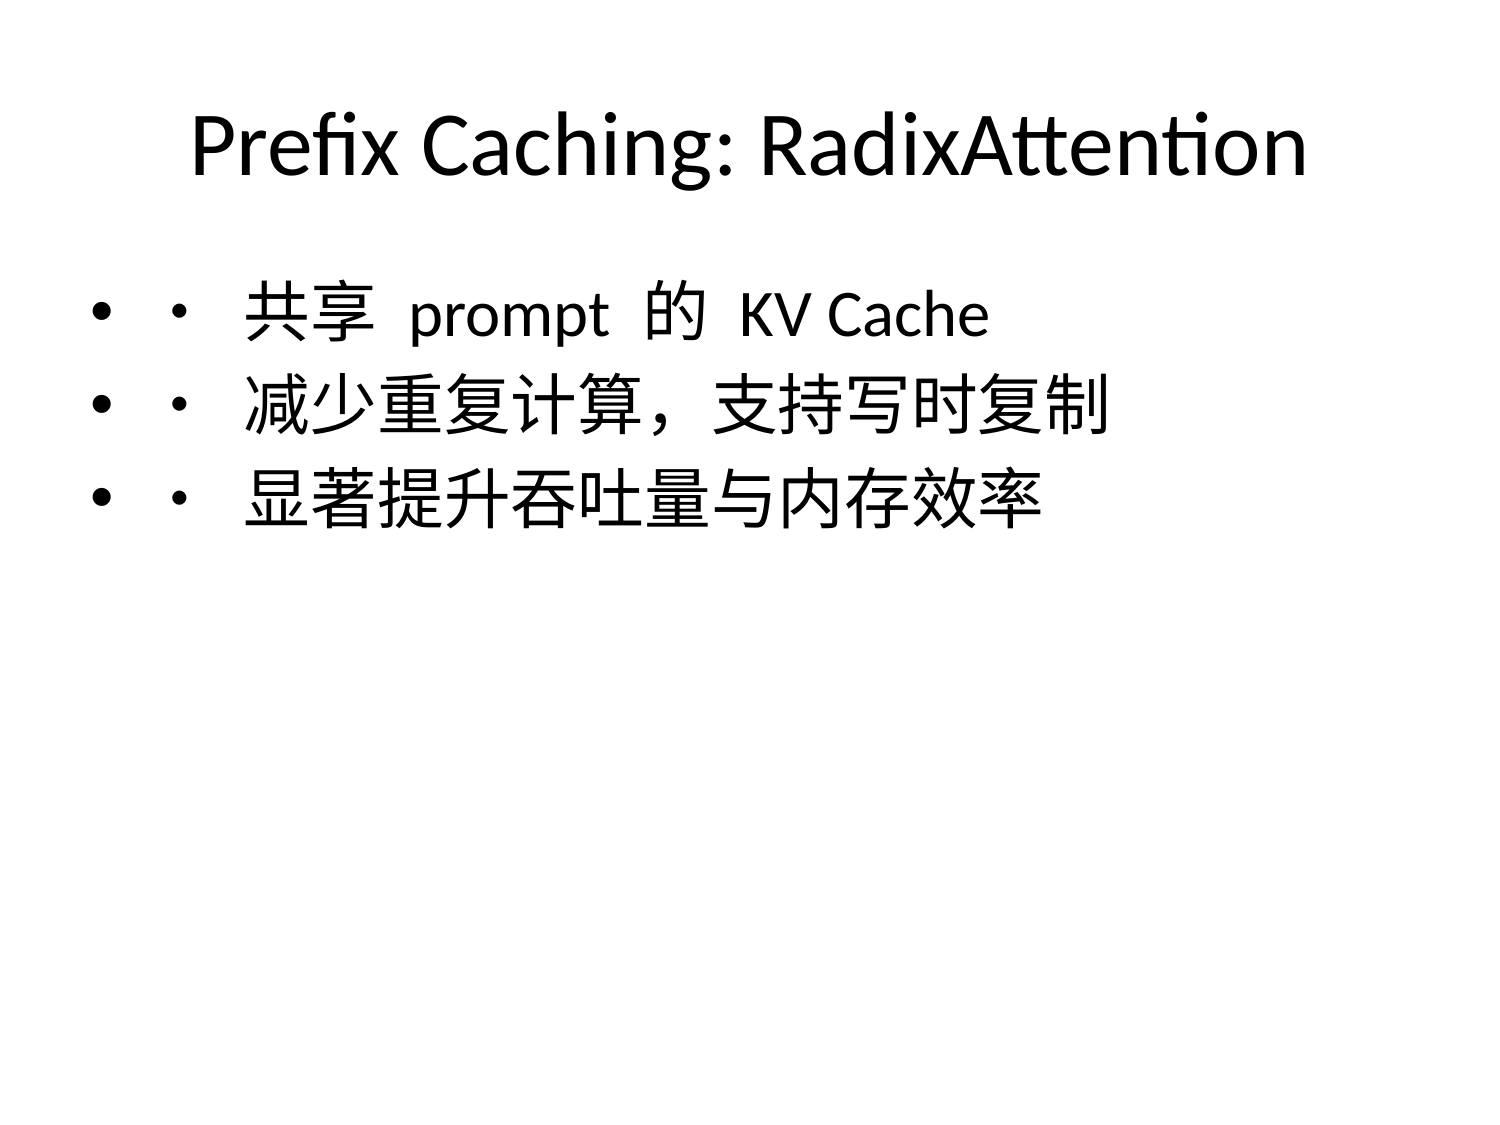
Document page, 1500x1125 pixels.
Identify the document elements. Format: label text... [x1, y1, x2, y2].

list • 共享 prompt 的 KV Cache • 减少重复计算，支持写时复制 • 显著提升吞吐量与内存效率 [75, 262, 1425, 1005]
title Prefix Caching: RadixAttention [75, 45, 1425, 233]
